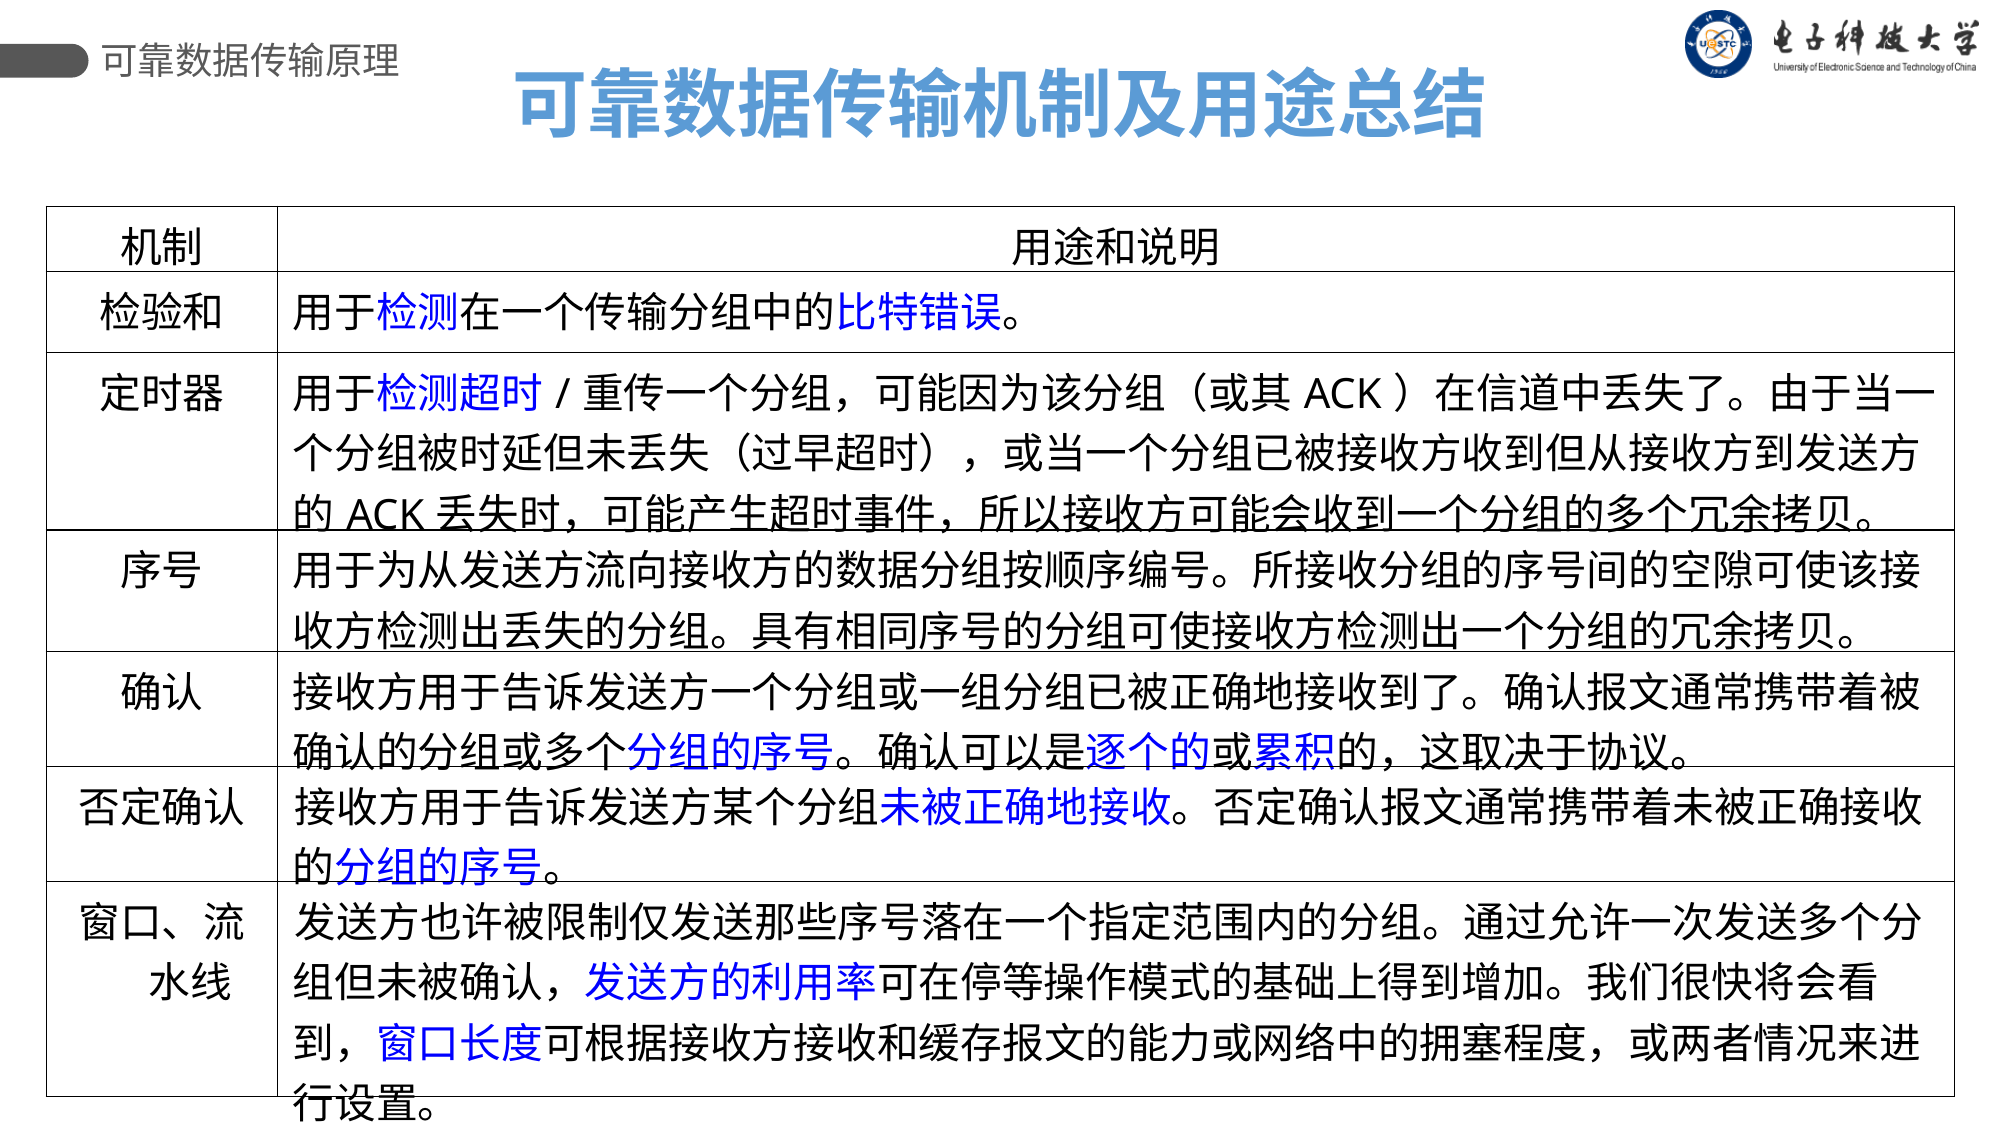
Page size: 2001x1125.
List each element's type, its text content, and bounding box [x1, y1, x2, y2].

table_cell 序号 [47, 531, 277, 651]
table_cell 窗口、流水线 [47, 882, 277, 1096]
table_cell 接收方用于告诉发送方一个分组或一组分组已被正确地接收到了。确认报文通常携带着被确认的分组或多个分组的序号。确认可以是逐个的或累积的，这取决于协议。 [278, 652, 1954, 766]
picture [1685, 10, 1979, 78]
table_cell 接收方用于告诉发送方某个分组未被正确地接收。否定确认报文通常携带着未被正确接收的分组的序号。 [278, 767, 1954, 881]
table_cell 用于检测超时/重传一个分组，可能因为该分组（或其ACK）在信道中丢失了。由于当一个分组被时延但未丢失（过早超时），或当一个分组已被接收方收到但从接收方到发送方的ACK丢失时，可能产生超时事件，所以接收方可能会收到一个分组的多个冗余拷贝。 [278, 353, 1954, 529]
table_cell 否定确认 [47, 767, 277, 881]
table_cell 定时器 [47, 353, 277, 529]
table_header 用途和说明 [278, 207, 1954, 271]
text_box 可靠数据传输原理 [100, 28, 450, 91]
text_box 可靠数据传输机制及用途总结 [497, 49, 1503, 154]
table_cell 发送方也许被限制仅发送那些序号落在一个指定范围内的分组。通过允许一次发送多个分组但未被确认，发送方的利用率可在停等操作模式的基础上得到增加。我们很快将会看到，窗口长度可根据接收方接收和缓存报文的能力或网络中的拥塞程度，或两者情况来进行设置。 [278, 882, 1954, 1096]
table_cell 检验和 [47, 272, 277, 352]
text_box [287, 62, 1713, 206]
table_cell 用于为从发送方流向接收方的数据分组按顺序编号。所接收分组的序号间的空隙可使该接收方检测出丢失的分组。具有相同序号的分组可使接收方检测出一个分组的冗余拷贝。 [278, 531, 1954, 651]
table_cell 确认 [47, 652, 277, 766]
table_cell 用于检测在一个传输分组中的比特错误。 [278, 272, 1954, 352]
table_header 机制 [47, 207, 277, 271]
